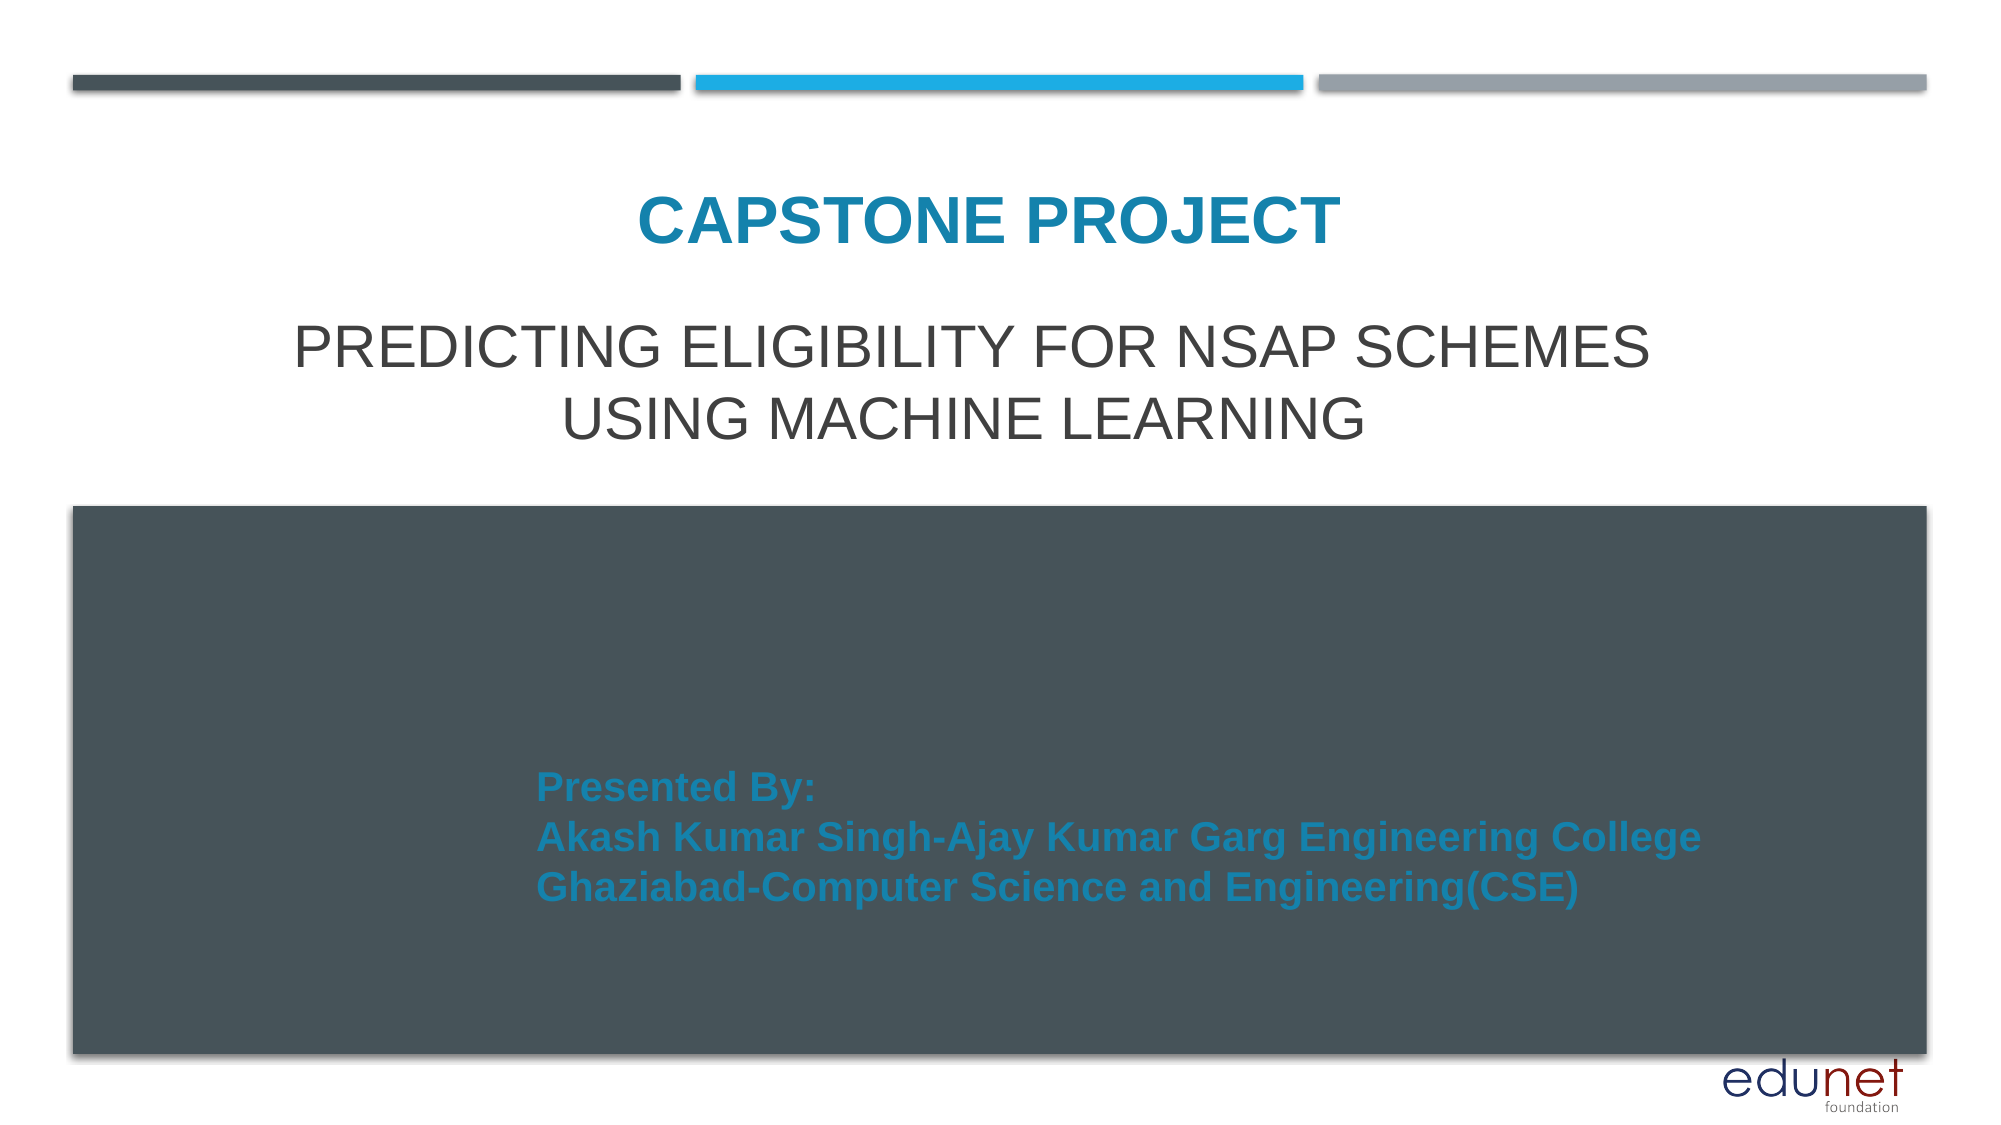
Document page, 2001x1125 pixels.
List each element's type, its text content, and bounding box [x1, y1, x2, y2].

text_box CAPSTONE PROJECT [0, 169, 2000, 265]
picture [1719, 1056, 1905, 1116]
text_box Presented By: Akash Kumar Singh-Ajay Kumar Garg Engineering College Ghaziabad-Computer Science and Engineering(CSE) [521, 752, 1831, 918]
title Predicting Eligibility for NSAP Schemes using Machine Learning [222, 298, 1723, 460]
